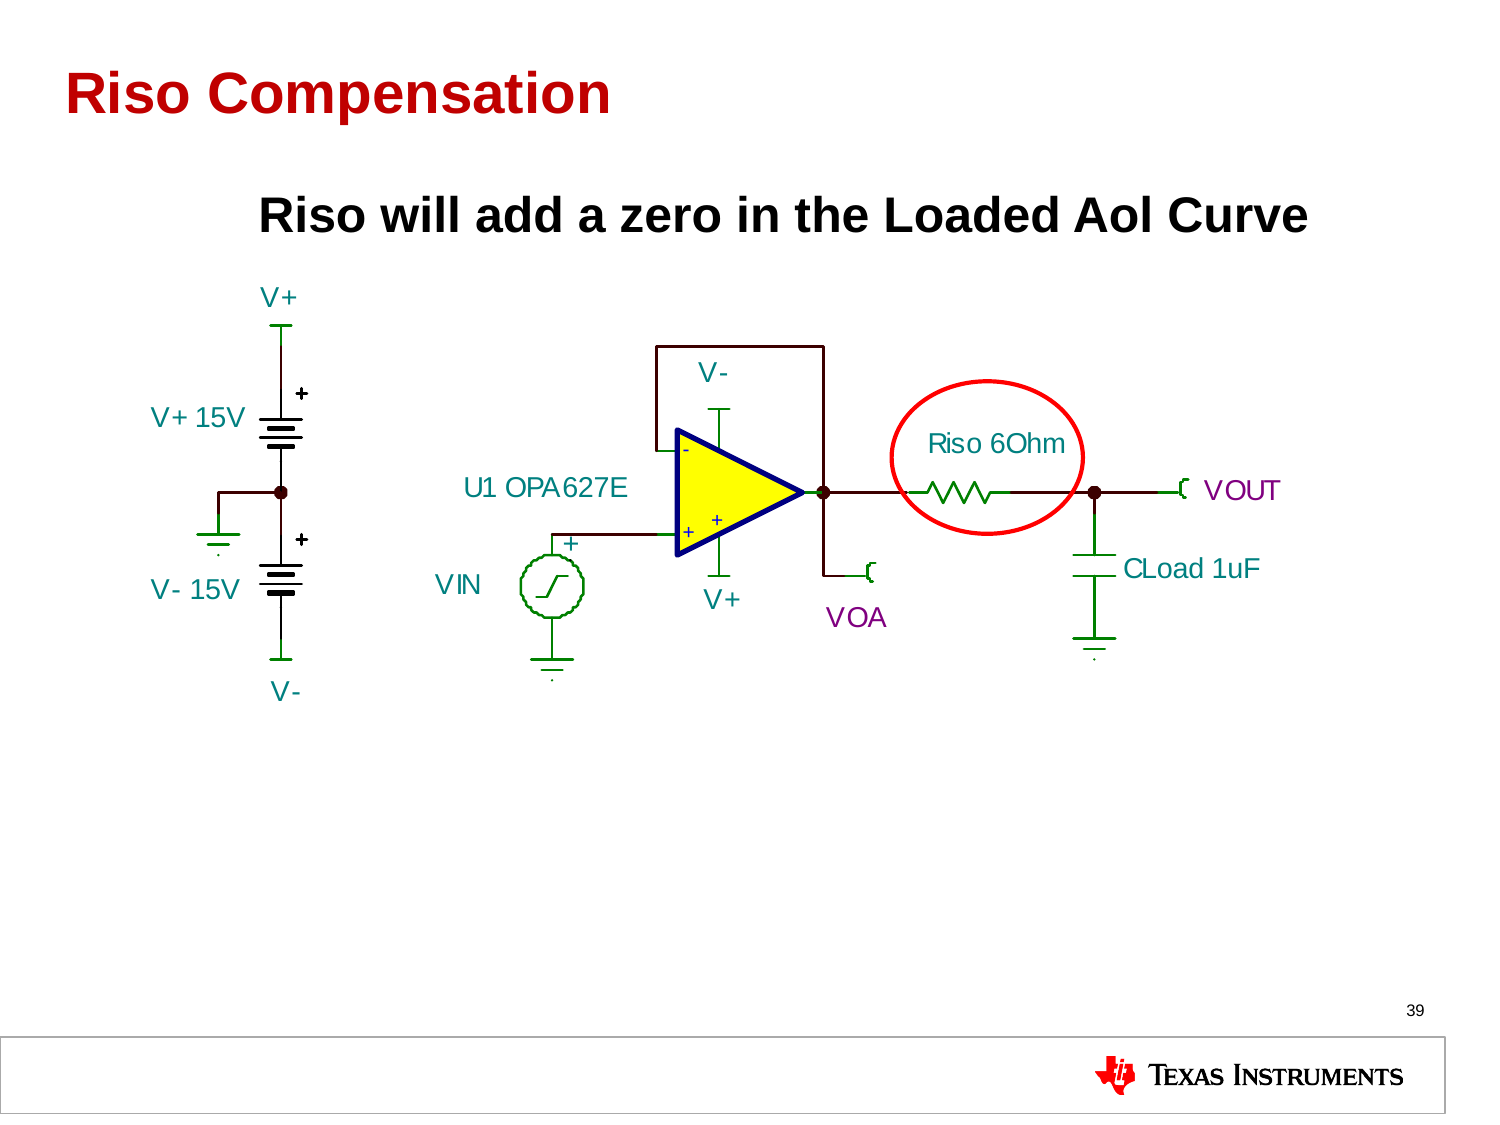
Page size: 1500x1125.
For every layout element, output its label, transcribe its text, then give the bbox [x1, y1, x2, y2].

text_box <number> [1089, 992, 1440, 1027]
text_box Riso will add a zero in the Loaded Aol Curve [243, 174, 1326, 227]
picture [98, 228, 1332, 764]
picture [1095, 1056, 1403, 1095]
text_box Riso Compensation [50, 47, 1238, 130]
